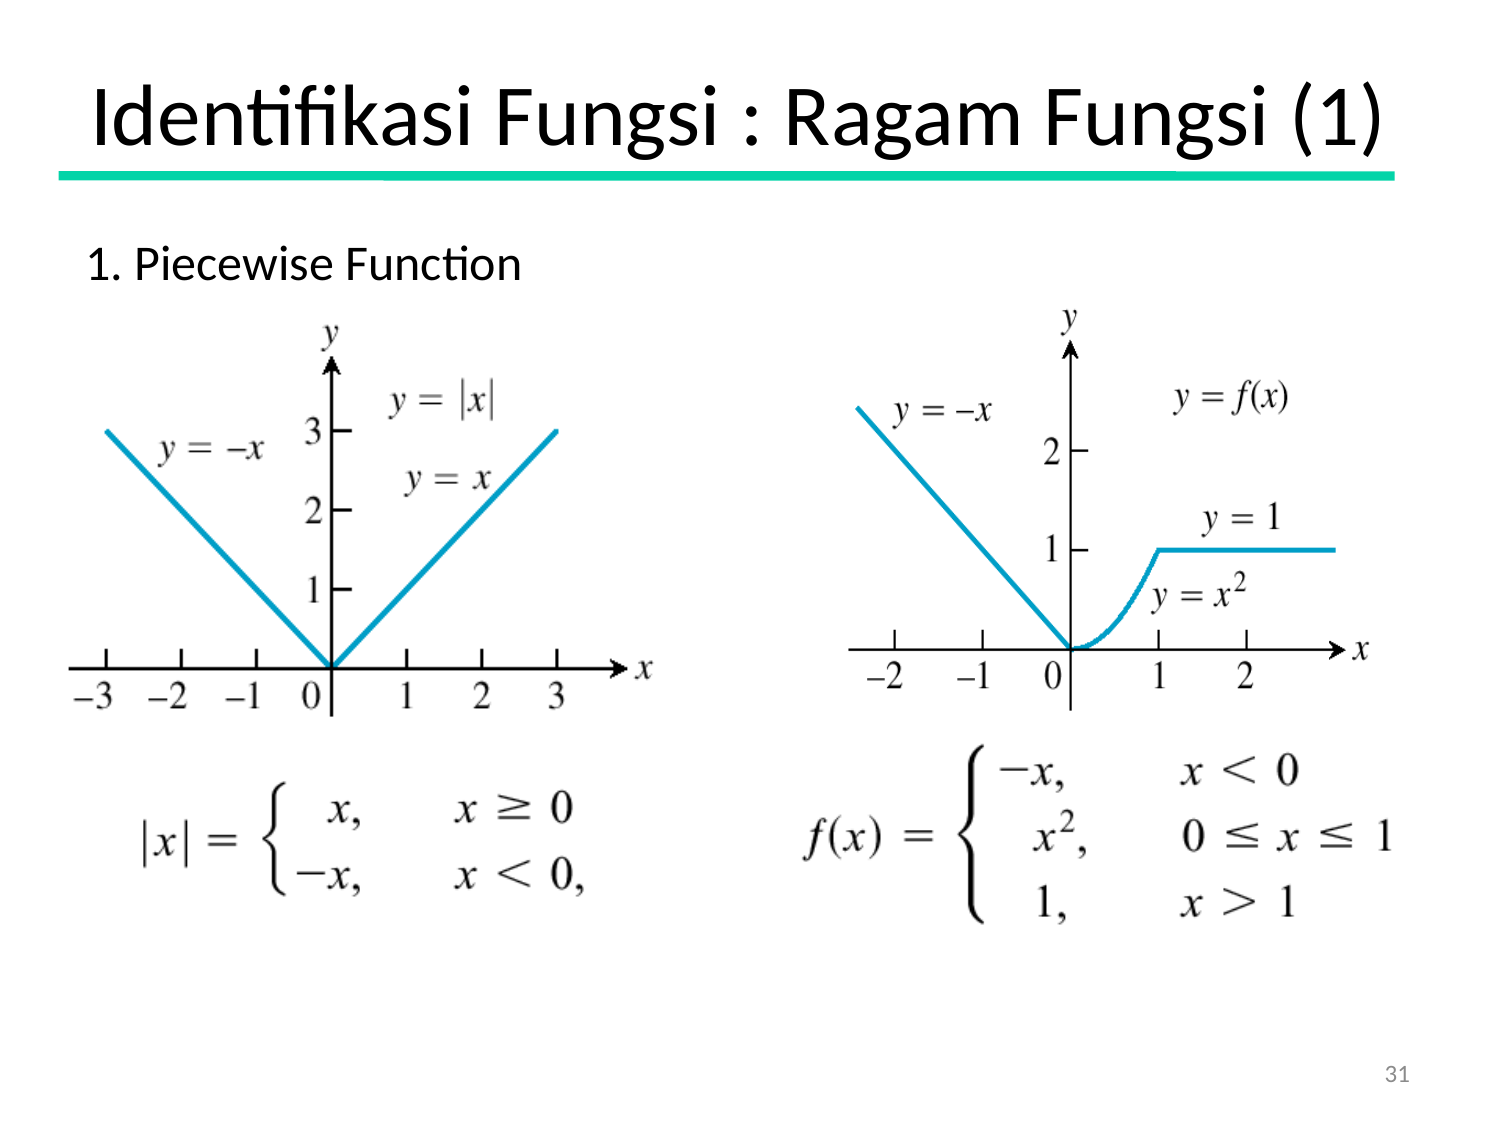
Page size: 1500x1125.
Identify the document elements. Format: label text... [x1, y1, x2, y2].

title Identifikasi Fungsi : Ragam Fungsi (1) [75, 45, 1425, 176]
picture [128, 761, 595, 911]
slide_number 31 [1074, 1042, 1425, 1103]
picture [793, 737, 1407, 942]
list 1. Piecewise Function [70, 222, 547, 312]
picture [831, 304, 1383, 717]
picture [58, 316, 662, 751]
